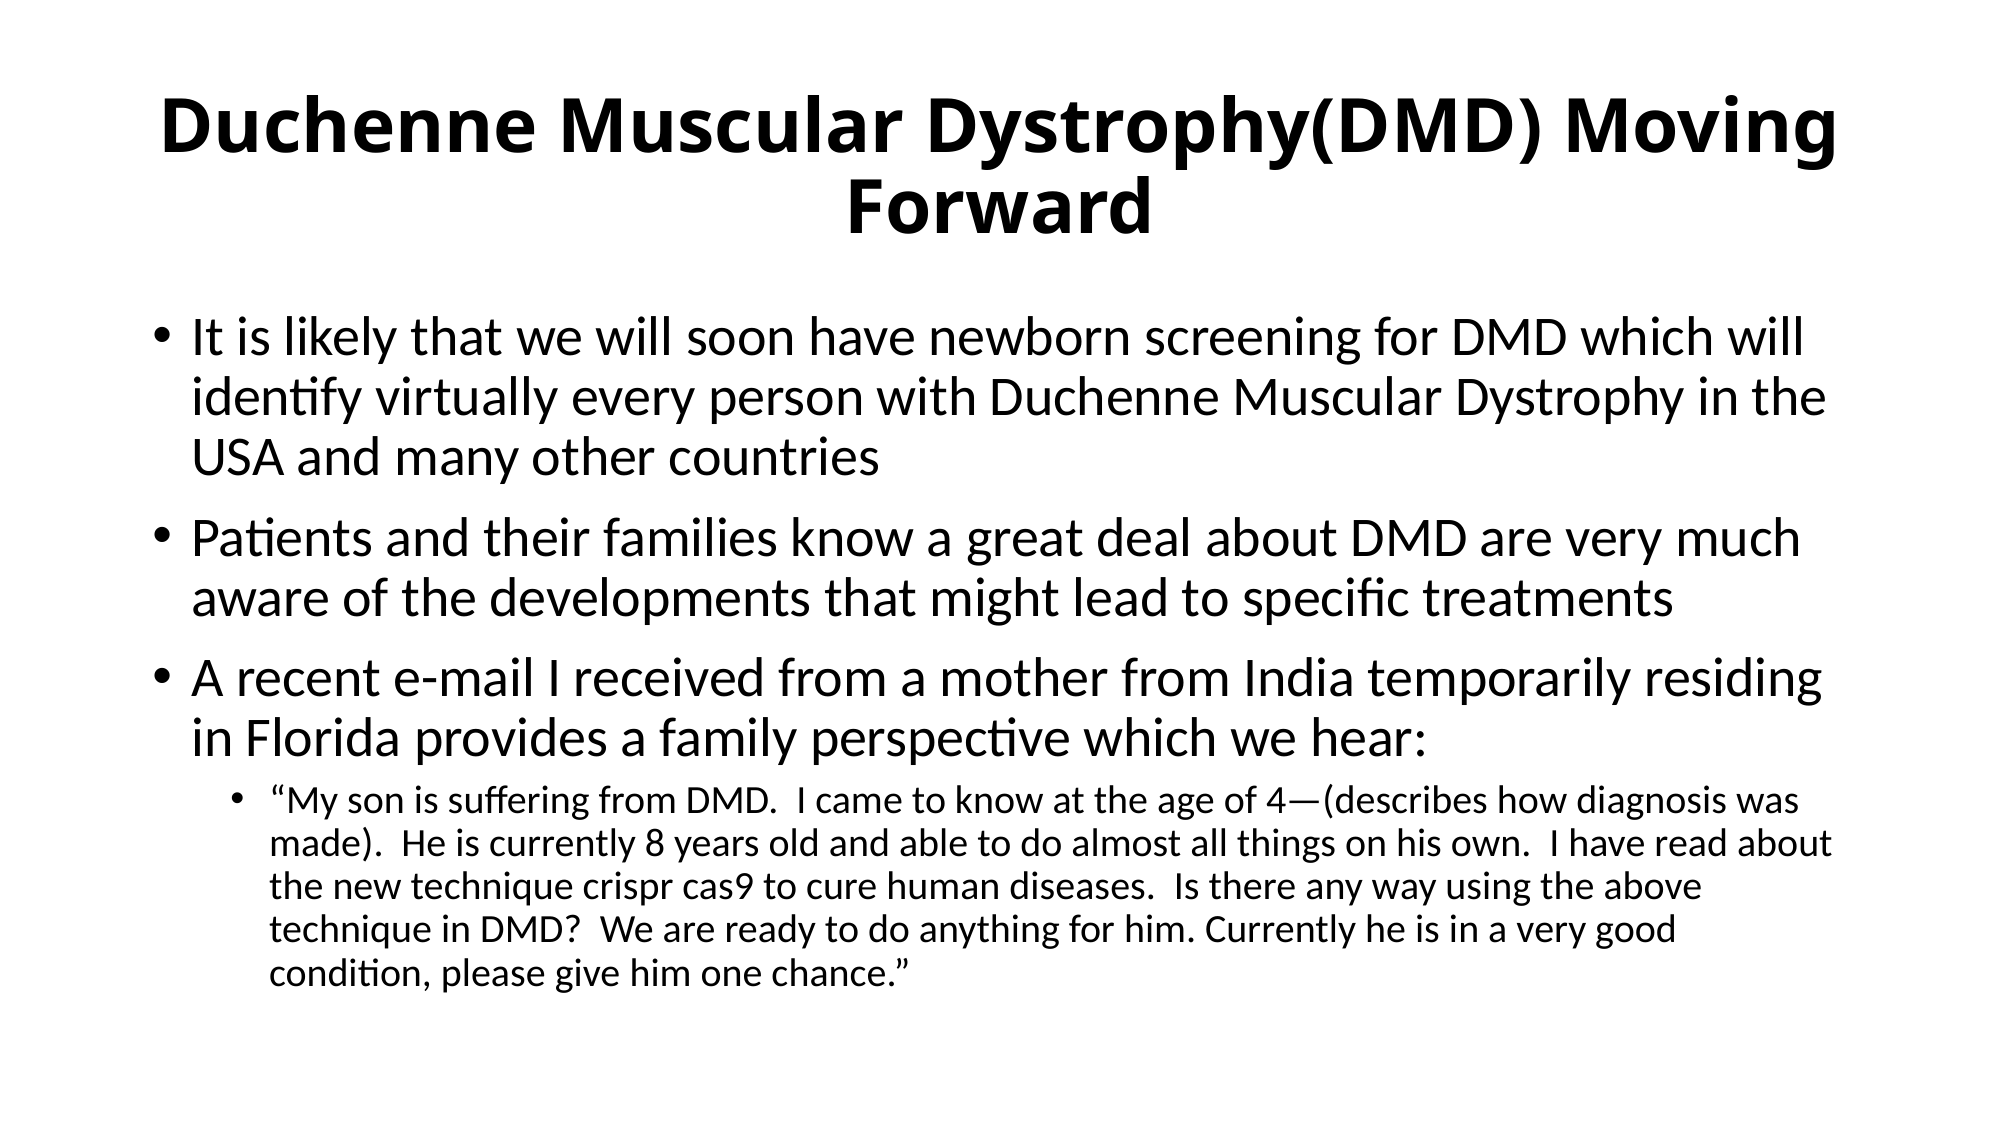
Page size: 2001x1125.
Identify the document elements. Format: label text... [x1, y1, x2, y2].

list It is likely that we will soon have newborn screening for DMD which will identify virtually every person with Duchenne Muscular Dystrophy in the USA and many other countries Patients and their families know a great deal about DMD are very much aware of the developments that might lead to specific treatments A recent e-mail I received from a mother from India temporarily residing in Florida provides a family perspective which we hear: “My son is suffering from DMD. I came to know at the age of 4—(describes how diagnosis was made). He is currently 8 years old and able to do almost all things on his own. I have read about the new technique crispr cas9 to cure human diseases. Is there any way using the above technique in DMD? We are ready to do anything for him. Currently he is in a very good condition, please give him one chance.” [137, 299, 1863, 1014]
title Duchenne Muscular Dystrophy(DMD) Moving Forward [137, 59, 1863, 278]
